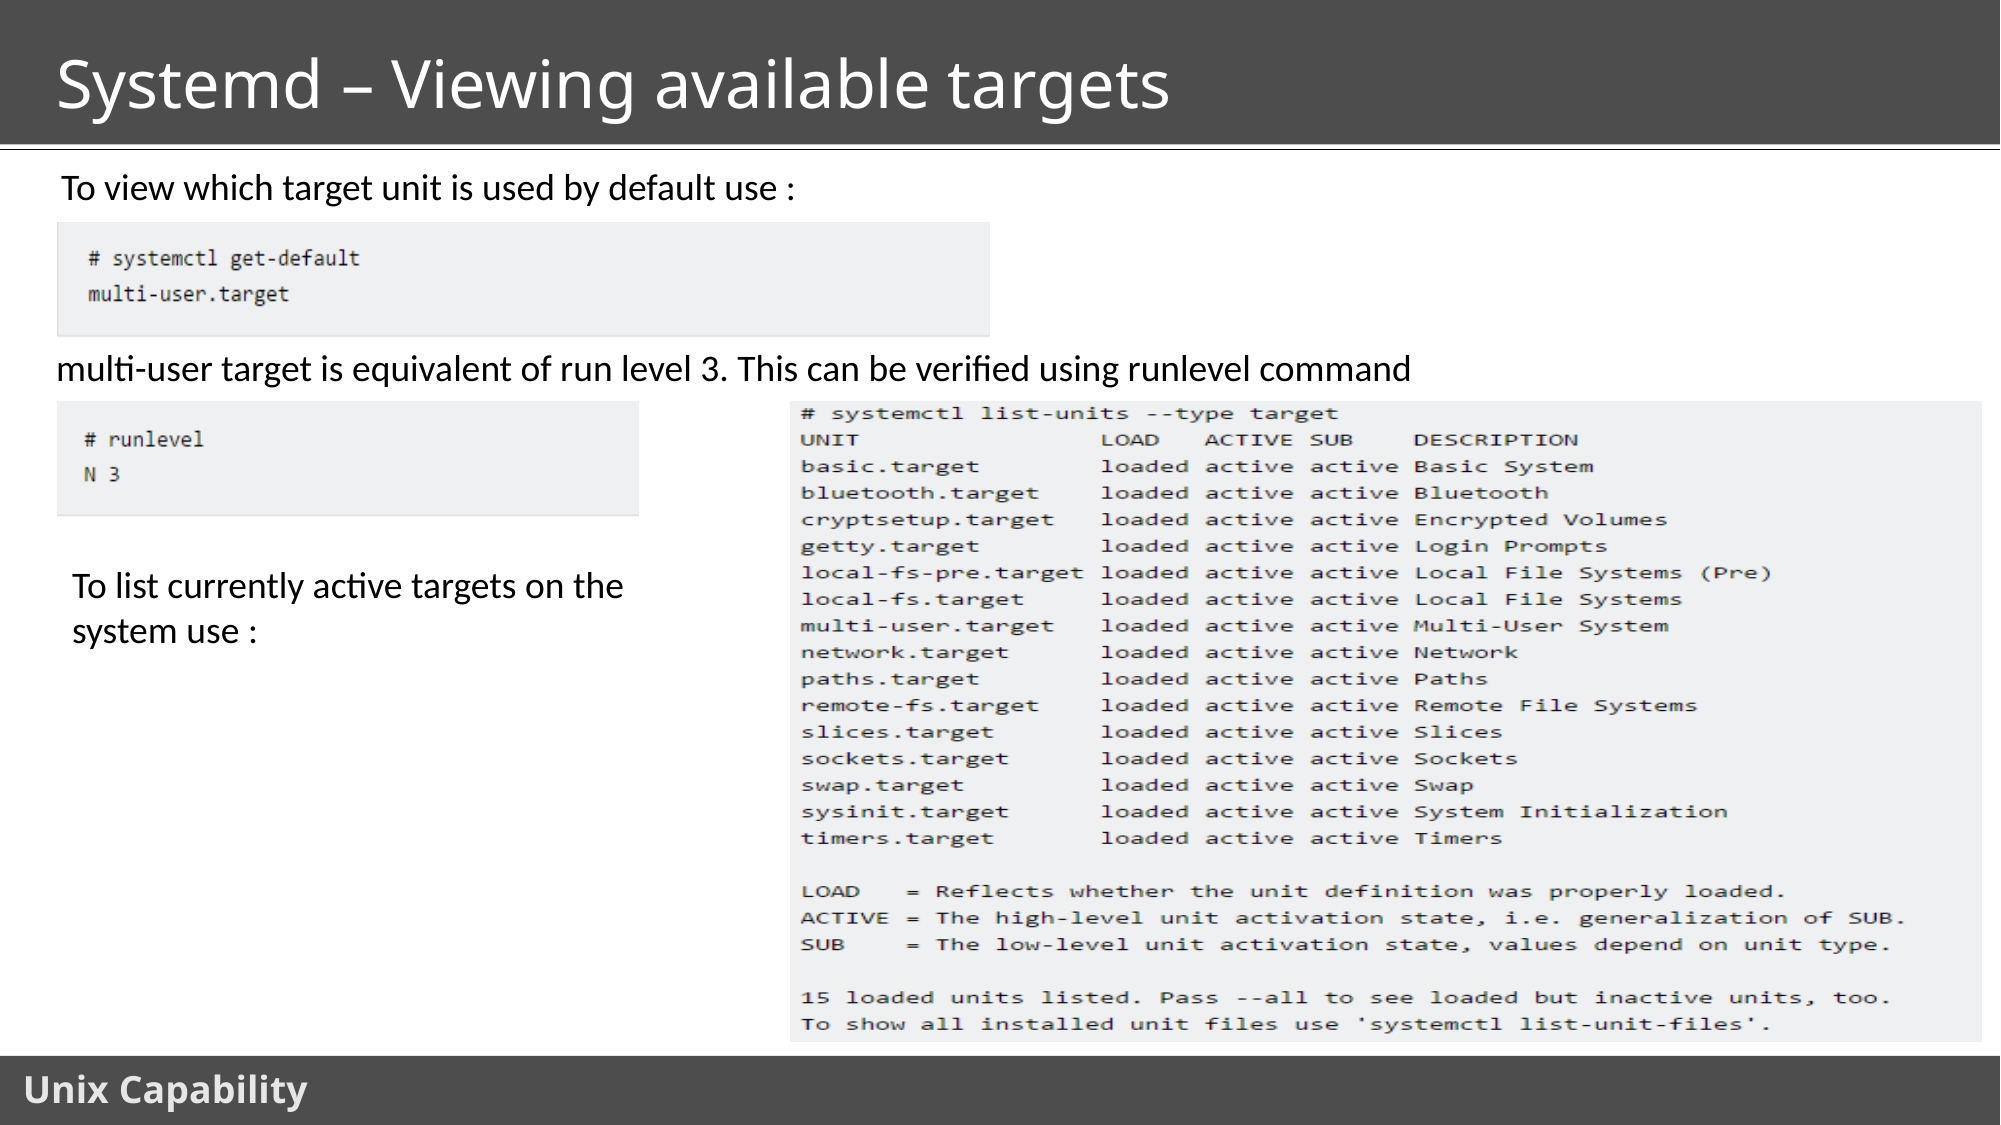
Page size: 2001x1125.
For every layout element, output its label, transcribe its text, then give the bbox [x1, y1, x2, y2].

picture [790, 401, 1982, 1042]
picture [57, 222, 990, 342]
text_box multi-user target is equivalent of run level 3. This can be verified using runlevel command [41, 337, 1442, 397]
text_box To view which target unit is used by default use : [46, 155, 812, 215]
picture [57, 401, 639, 518]
title Systemd – Viewing available targets [41, 0, 1938, 163]
text_box To list currently active targets on the system use : [57, 553, 725, 659]
